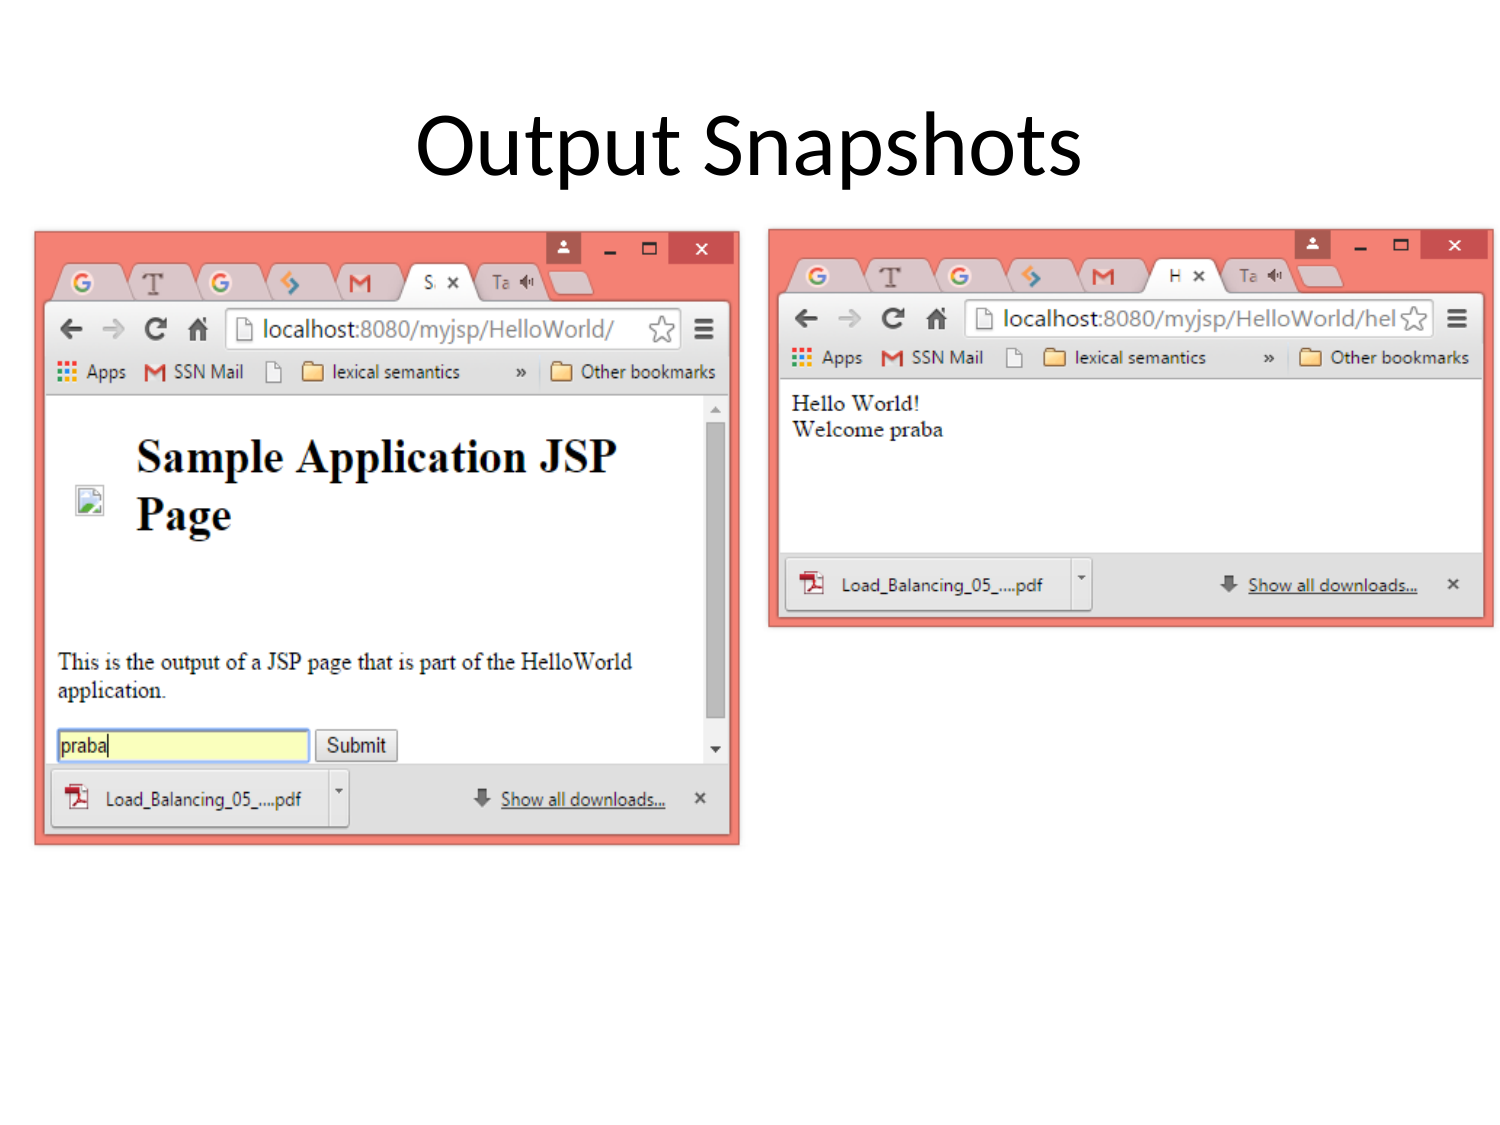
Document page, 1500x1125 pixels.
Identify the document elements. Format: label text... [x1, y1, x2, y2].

picture [23, 222, 751, 861]
title Output Snapshots [75, 45, 1425, 230]
picture [761, 222, 1500, 633]
